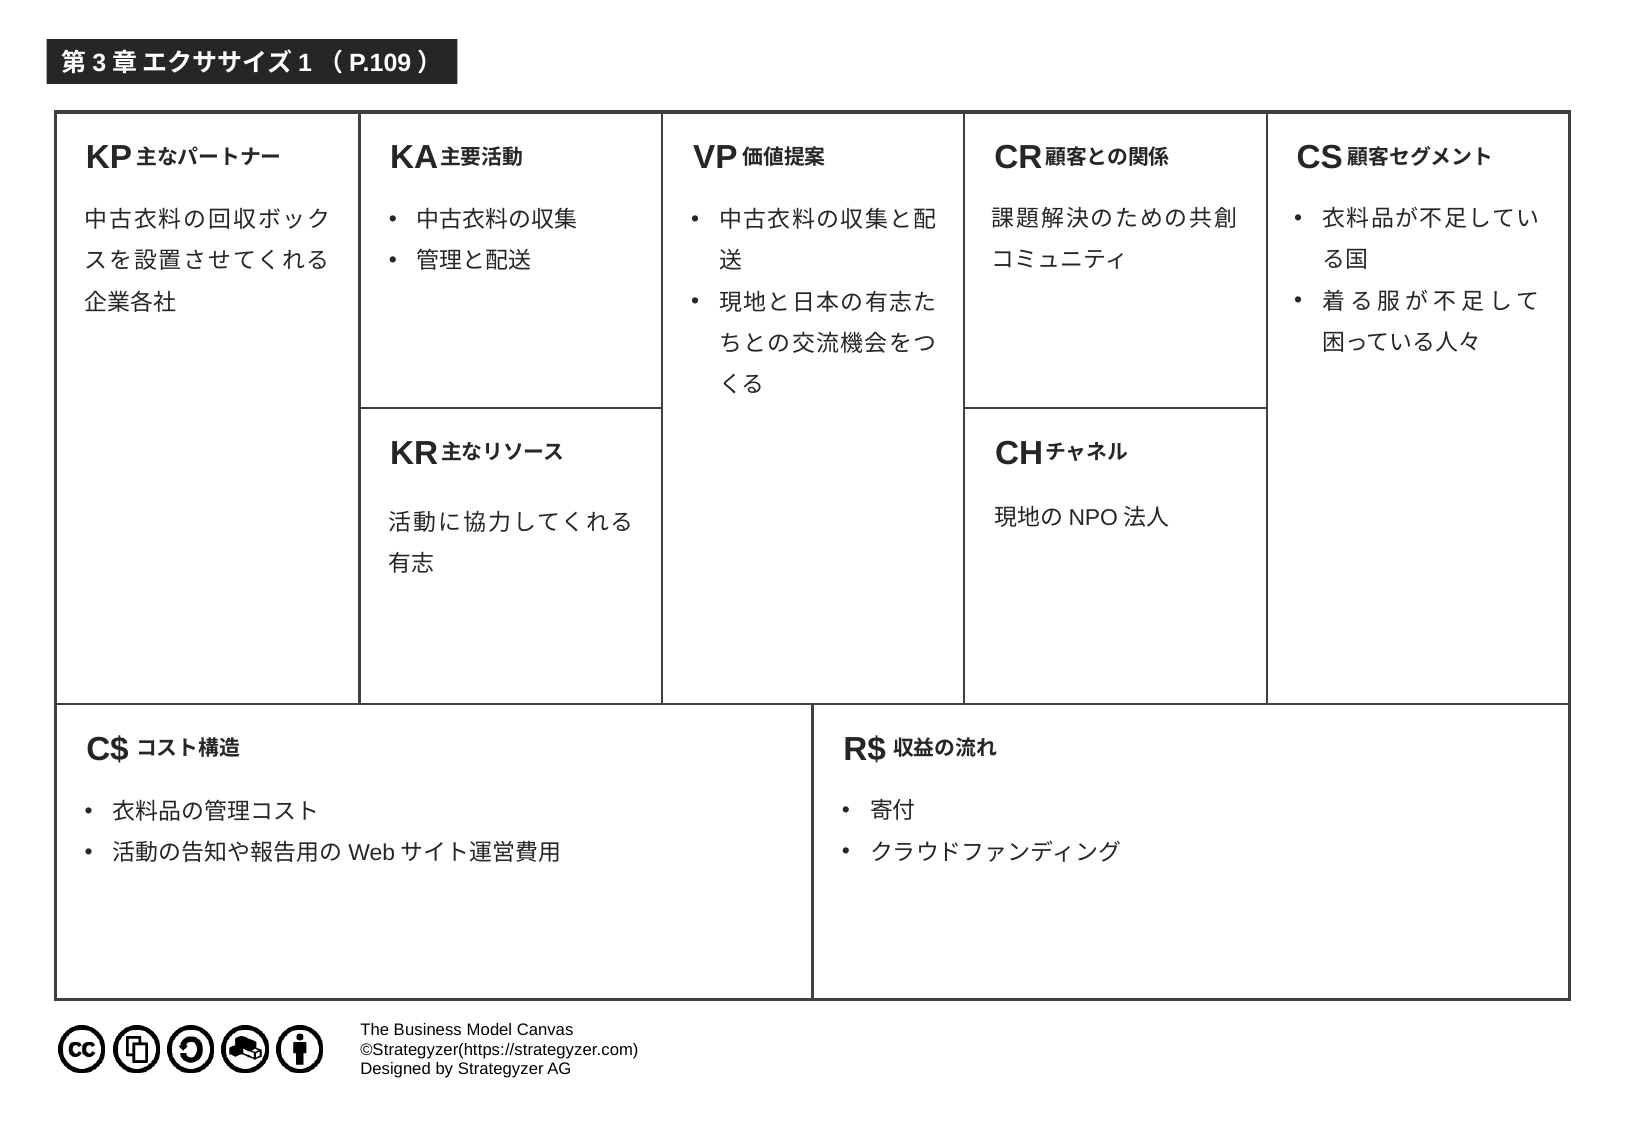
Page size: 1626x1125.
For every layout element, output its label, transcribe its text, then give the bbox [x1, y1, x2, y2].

picture [276, 1025, 323, 1073]
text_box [827, 719, 1014, 776]
text_box 中古衣料の回収ボックスを設置させてくれる企業各社 [69, 183, 345, 323]
text_box 衣料品が不足している国 着る服が不足して困っている人々 [1279, 182, 1555, 363]
text_box 第3章 エクササイズ1（P.109） [46, 39, 458, 84]
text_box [979, 424, 1144, 480]
text_box 衣料品の管理コスト 活動の告知や報告用のWebサイト運営費用 [69, 775, 784, 873]
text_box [979, 128, 1187, 184]
text_box The Business Model Canvas ©Strategyzer(https://strategyzer.com) Designed by Strategyzer AG [345, 1011, 659, 1086]
text_box [1268, 111, 1570, 703]
text_box [663, 111, 964, 703]
text_box 課題解決のための共創コミュニティ [977, 182, 1252, 280]
picture [167, 1025, 214, 1073]
text_box [55, 111, 812, 1000]
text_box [676, 128, 842, 184]
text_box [69, 128, 298, 184]
text_box 中古衣料の収集と配送 現地と日本の有志たちとの交流機会をつくる [676, 183, 952, 405]
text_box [374, 424, 582, 480]
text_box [374, 128, 539, 184]
picture [112, 1025, 160, 1073]
text_box [965, 111, 1266, 407]
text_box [1281, 128, 1510, 184]
picture [58, 1025, 105, 1073]
text_box [965, 409, 1266, 703]
text_box 活動に協力してくれる有志 [374, 486, 649, 584]
text_box 中古衣料の収集 管理と配送 [374, 183, 649, 281]
text_box [813, 704, 1570, 1000]
picture [221, 1025, 269, 1073]
text_box 現地のNPO法人 [979, 480, 1255, 537]
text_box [69, 719, 256, 776]
text_box 寄付 クラウドファンディング [827, 774, 1541, 872]
